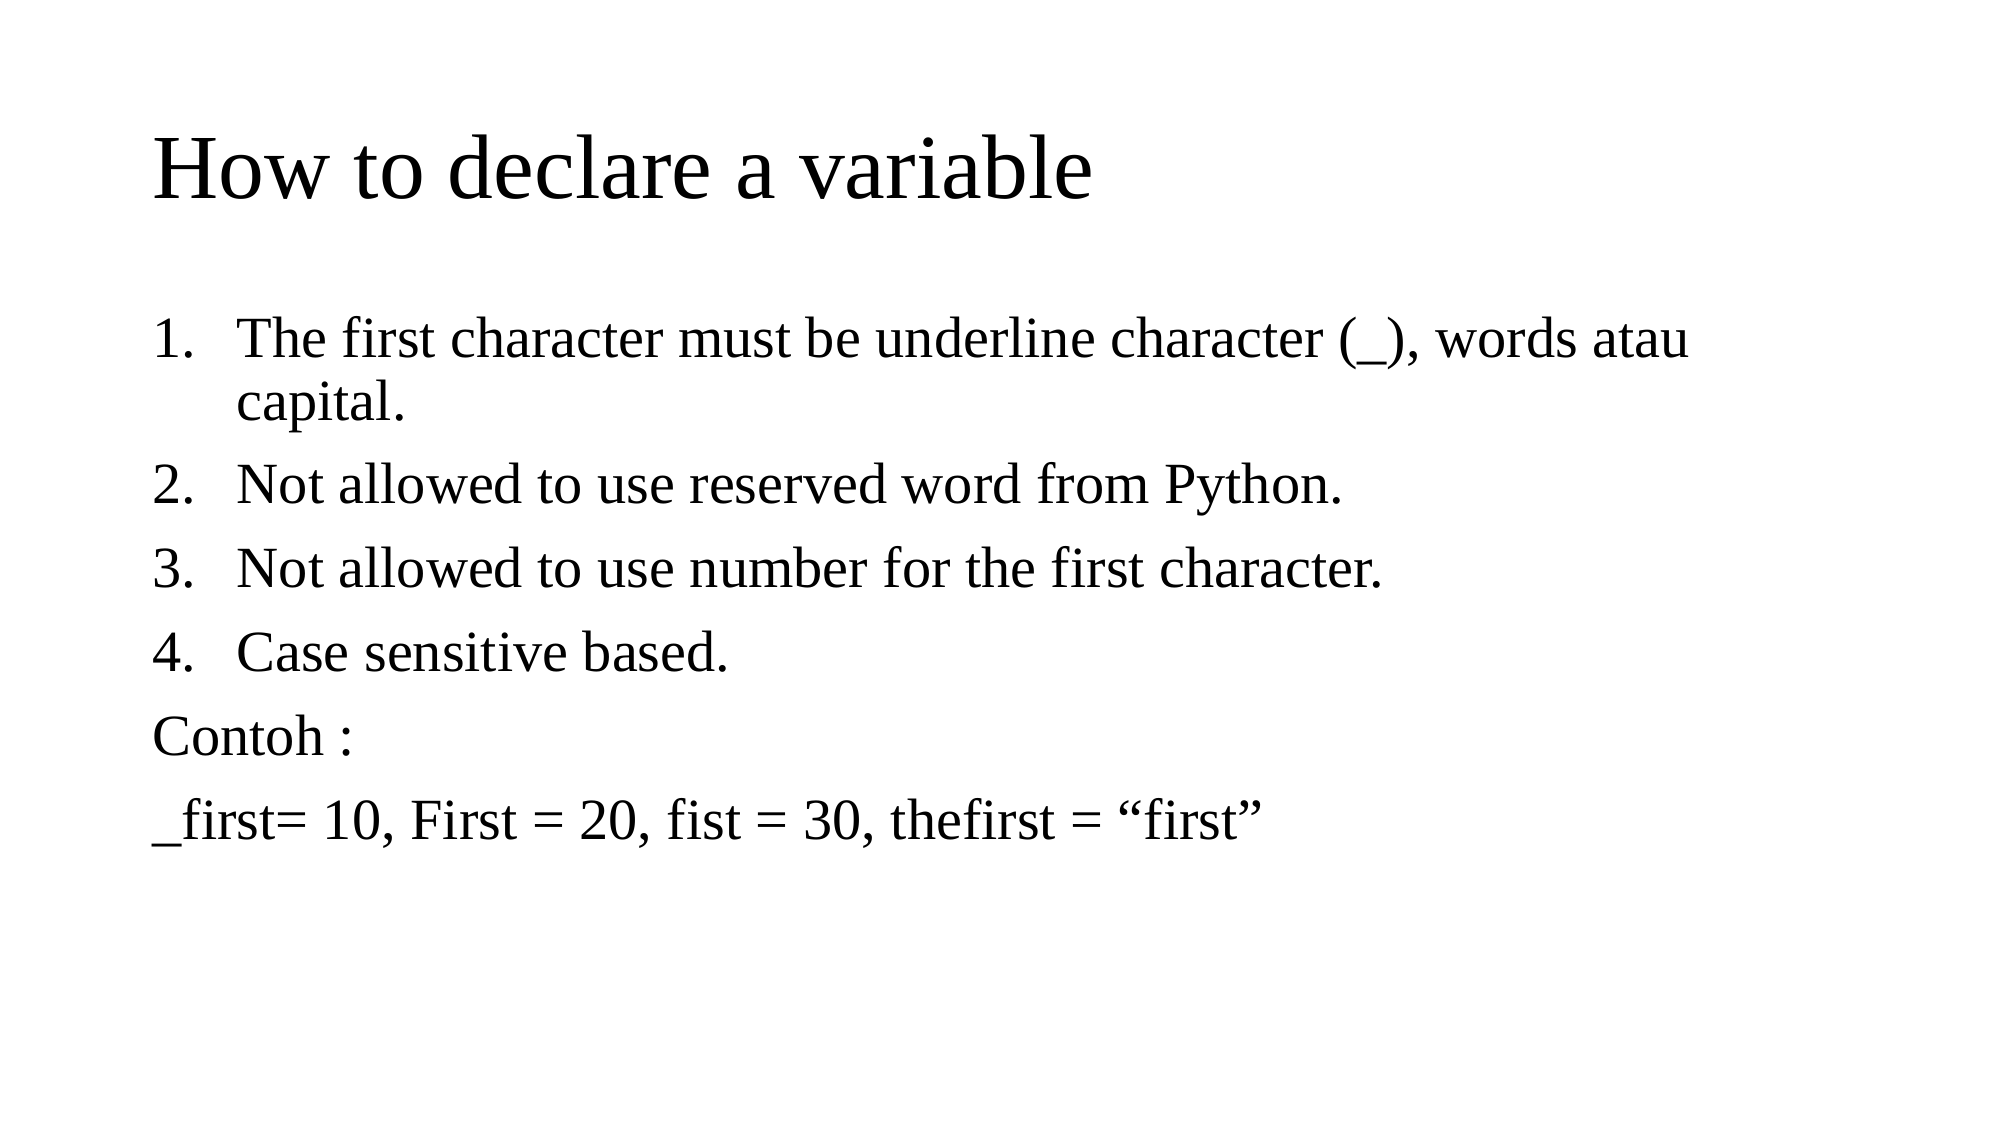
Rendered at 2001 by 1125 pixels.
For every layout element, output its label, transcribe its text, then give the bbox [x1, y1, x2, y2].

list The first character must be underline character (_), words atau capital. Not allowed to use reserved word from Python. Not allowed to use number for the first character. Case sensitive based. Contoh : _first= 10, First = 20, fist = 30, thefirst = “first” [137, 299, 1863, 1014]
title How to declare a variable [137, 59, 1863, 278]
